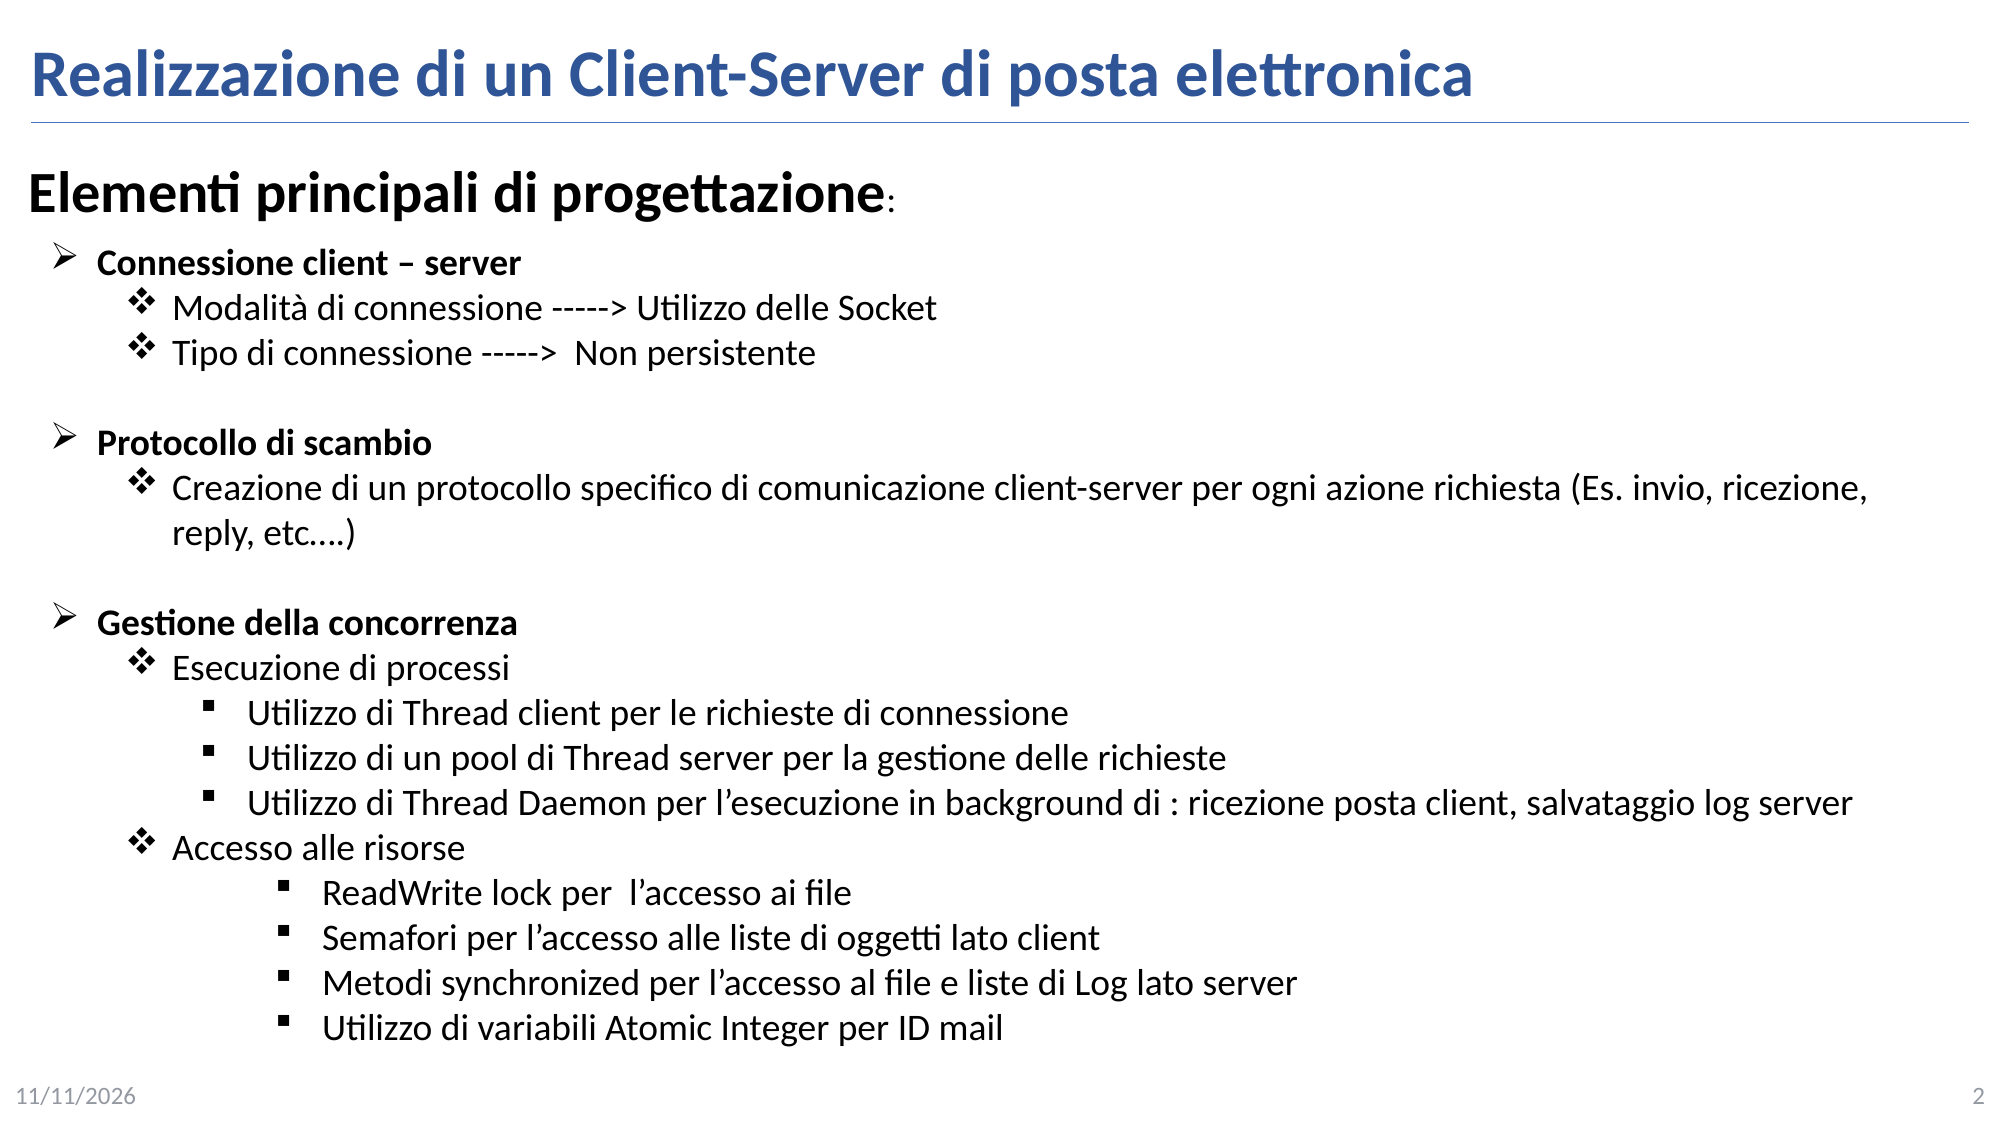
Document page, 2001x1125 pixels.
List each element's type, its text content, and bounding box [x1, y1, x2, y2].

text_box Elementi principali di progettazione: [13, 146, 1088, 232]
text_box Connessione client – server Modalità di connessione -----> Utilizzo delle Socket Tipo di connessione -----> Non persistente Protocollo di scambio Creazione di un protocollo specifico di comunicazione client-server per ogni azione richiesta (Es. invio, ricezione, reply, etc….) Gestione della concorrenza Esecuzione di processi Utilizzo di Thread client per le richieste di connessione Utilizzo di un pool di Thread server per la gestione delle richieste Utilizzo di Thread Daemon per l’esecuzione in background di : ricezione posta client, salvataggio log server Accesso alle risorse ReadWrite lock per l’accesso ai file Semafori per l’accesso alle liste di oggetti lato client Metodi synchronized per l’accesso al file e liste di Log lato server Utilizzo di variabili Atomic Integer per ID mail [35, 230, 1938, 1101]
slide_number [0, 1065, 450, 1125]
text_box Realizzazione di un Client-Server di posta elettronica [17, 21, 1983, 117]
slide_number 2 [1550, 1065, 2000, 1125]
